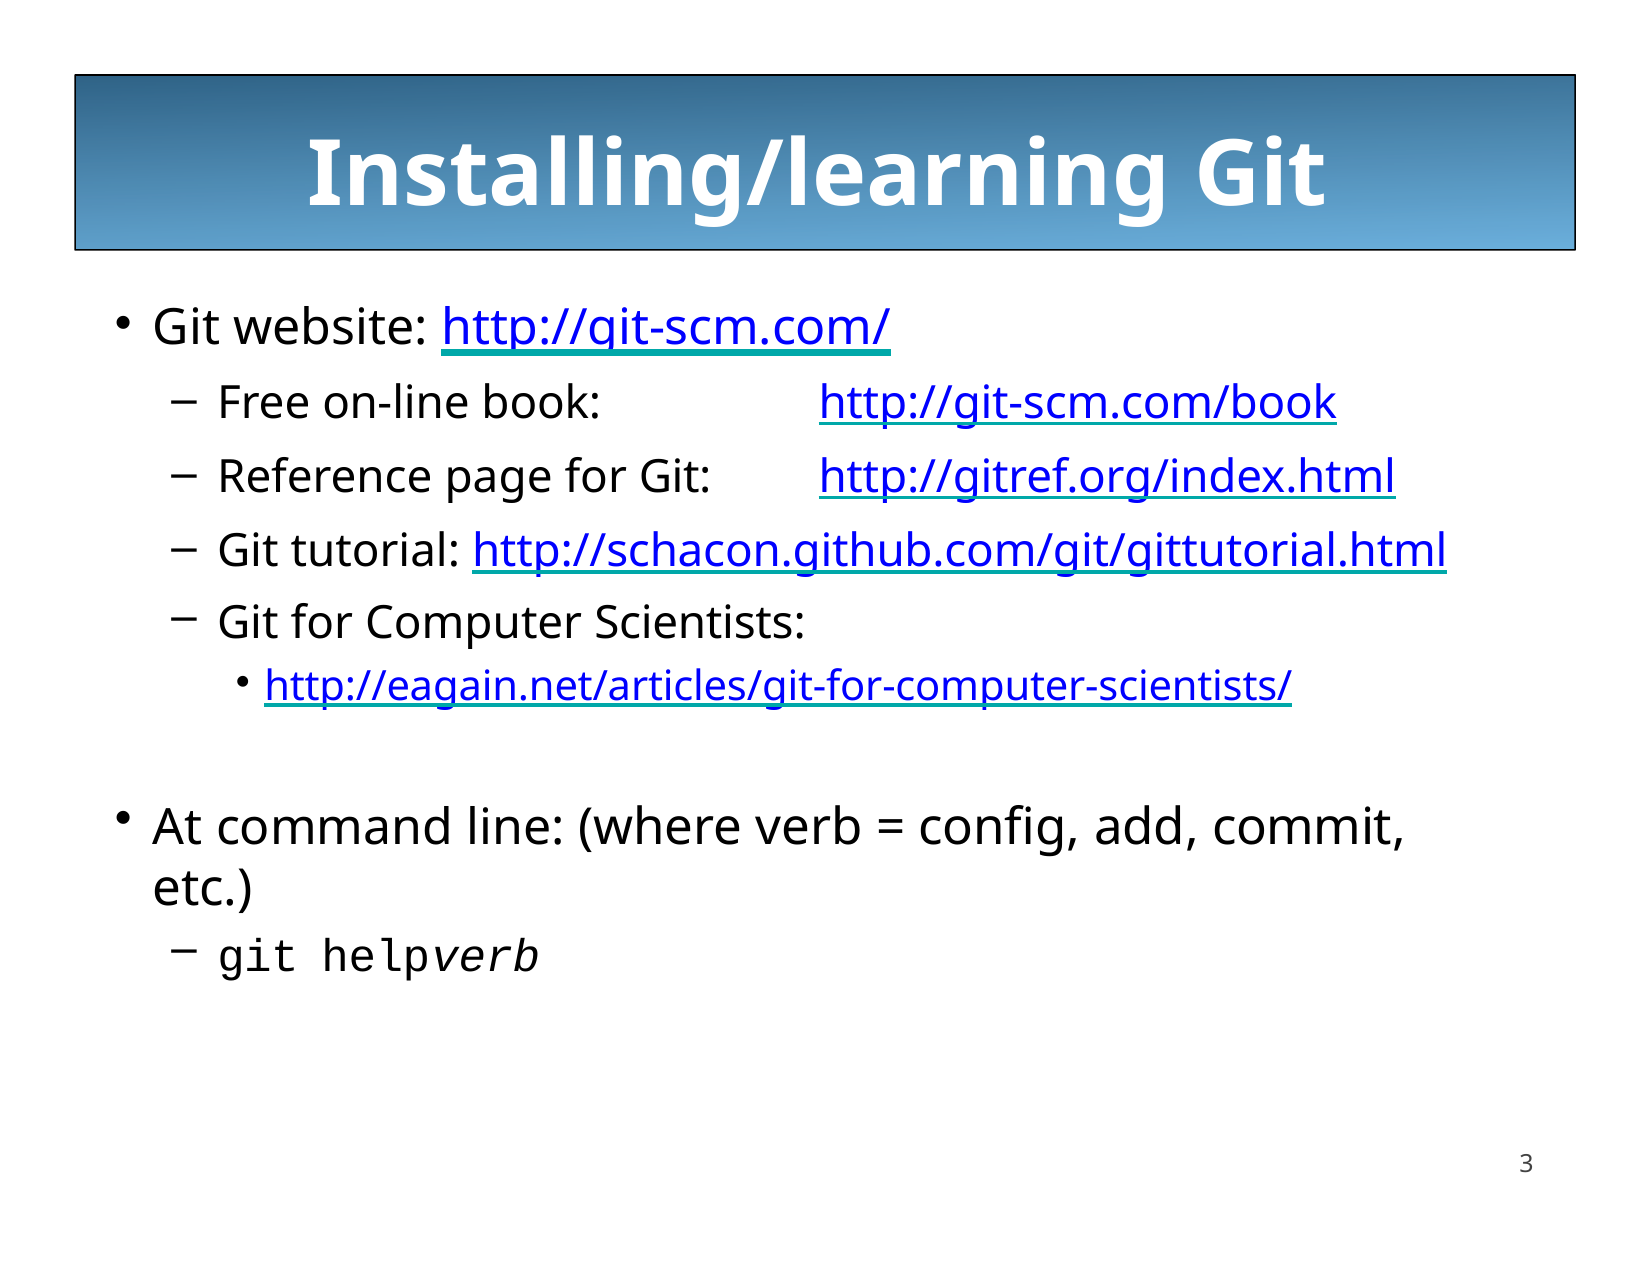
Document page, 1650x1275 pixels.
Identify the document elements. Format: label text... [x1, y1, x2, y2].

slide_number 14 [1517, 1145, 1560, 1275]
picture [76, 76, 1574, 249]
title Installing/learning Git [185, 111, 1465, 282]
text_box Git website: http://git-scm.com/ Free on-line book: http://git-scm.com/book Reference page for Git: http://gitref.org/index.html Git tutorial: http://schacon.github.com/git/gittutorial.html Git for Computer Scientists: http://eagain.net/articles/git-for-computer-scientists/ At command line: (where verb = config, add, commit, etc.) git help verb [113, 282, 1465, 981]
